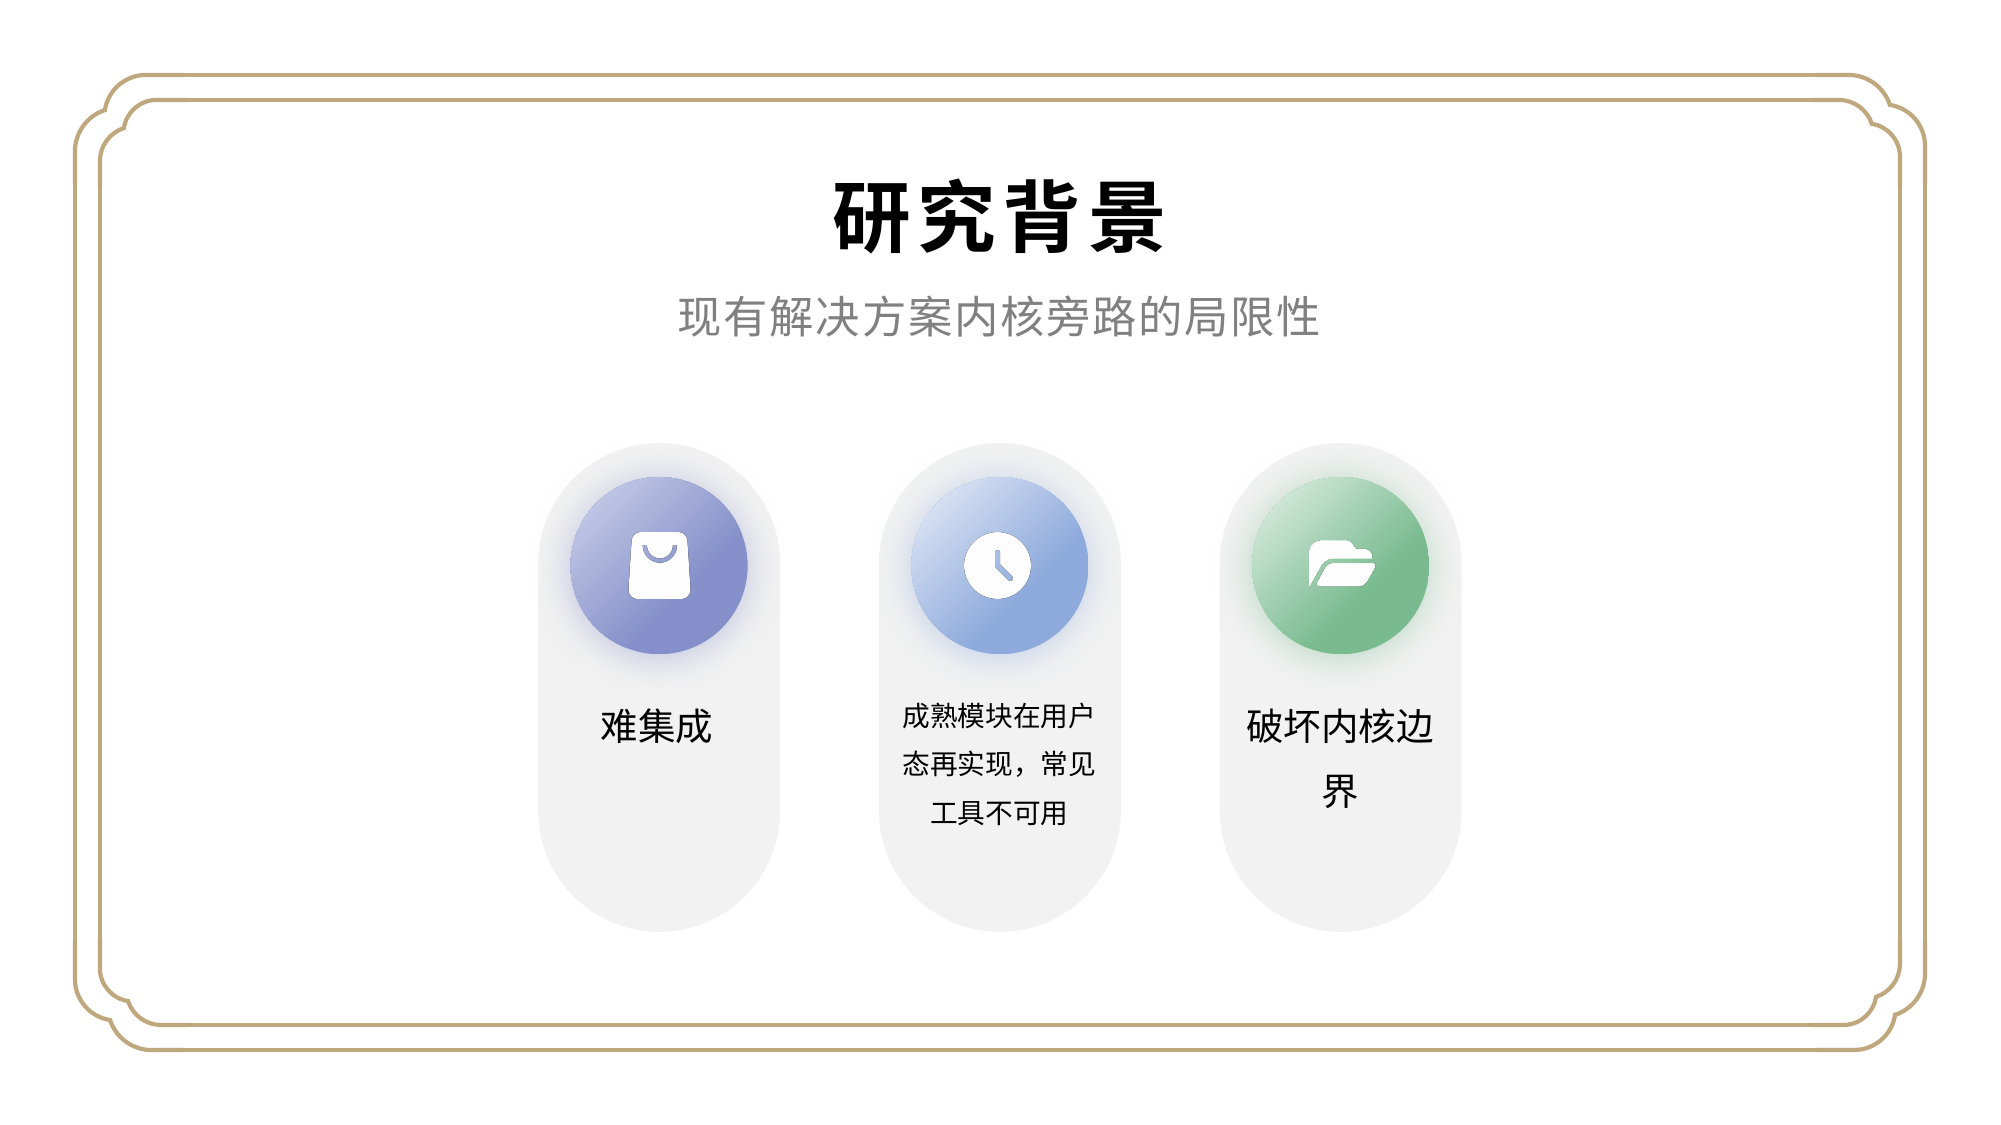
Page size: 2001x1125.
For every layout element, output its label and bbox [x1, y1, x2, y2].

text_box [74, 74, 1925, 1050]
picture [1302, 525, 1383, 606]
picture [964, 532, 1031, 599]
picture [625, 532, 693, 599]
